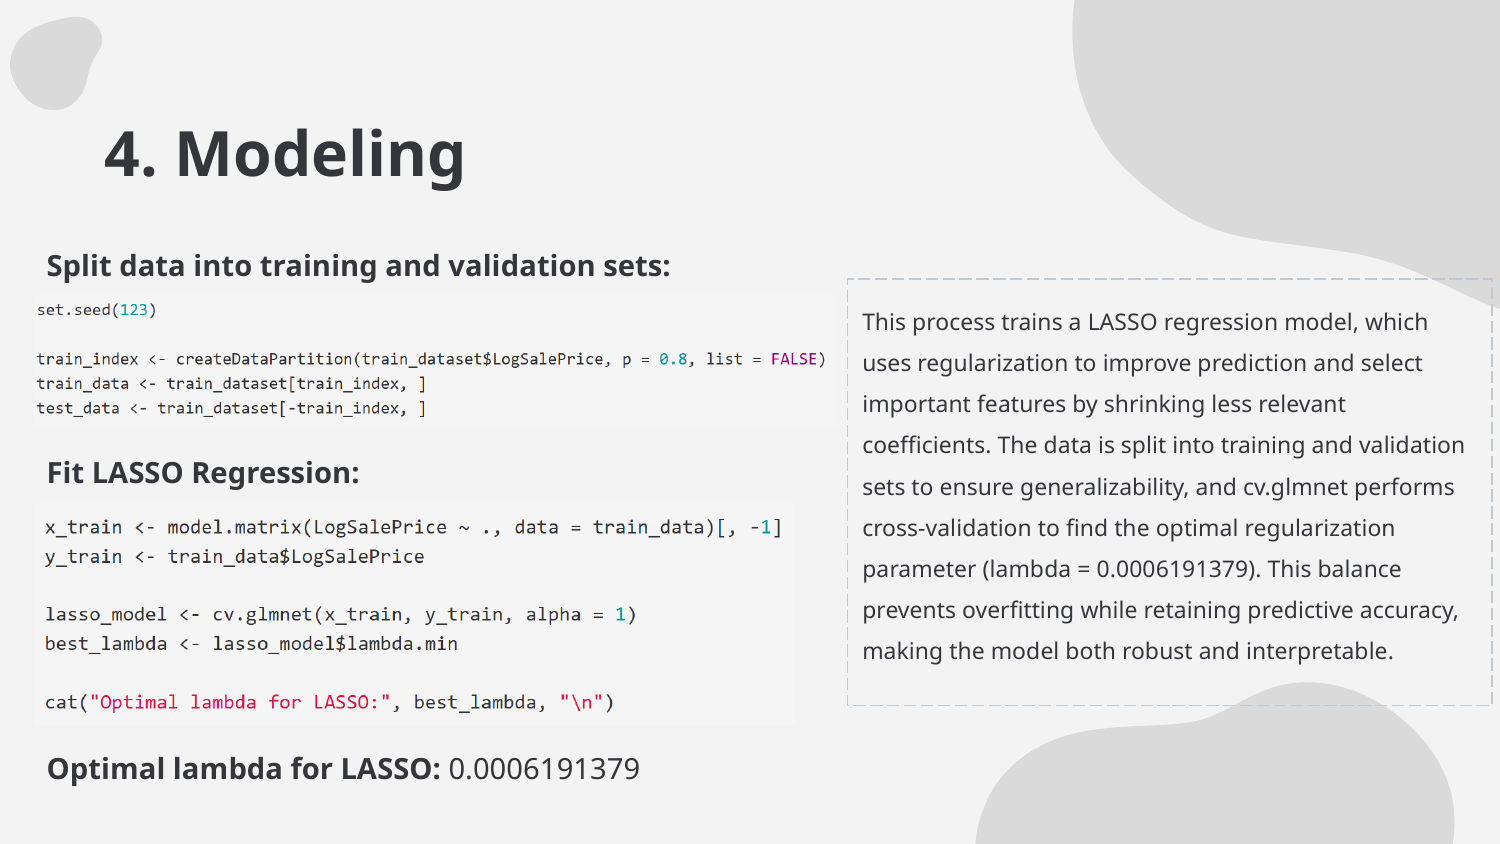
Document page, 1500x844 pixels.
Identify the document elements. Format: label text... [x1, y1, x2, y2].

subtitle Optimal lambda for LASSO: 0.0006191379 [31, 735, 747, 800]
picture [34, 503, 795, 725]
picture [34, 295, 836, 426]
title 4. Modeling [89, 65, 1024, 204]
subtitle This process trains a LASSO regression model, which uses regularization to improve prediction and select important features by shrinking less relevant coefficients. The data is split into training and validation sets to ensure generalizability, and cv.glmnet performs cross-validation to find the optimal regularization parameter (lambda = 0.0006191379). This balance prevents overfitting while retaining predictive accuracy, making the model both robust and interpretable. [847, 278, 1493, 706]
subtitle Split data into training and validation sets: [31, 231, 798, 296]
subtitle Fit LASSO Regression: [31, 439, 689, 504]
